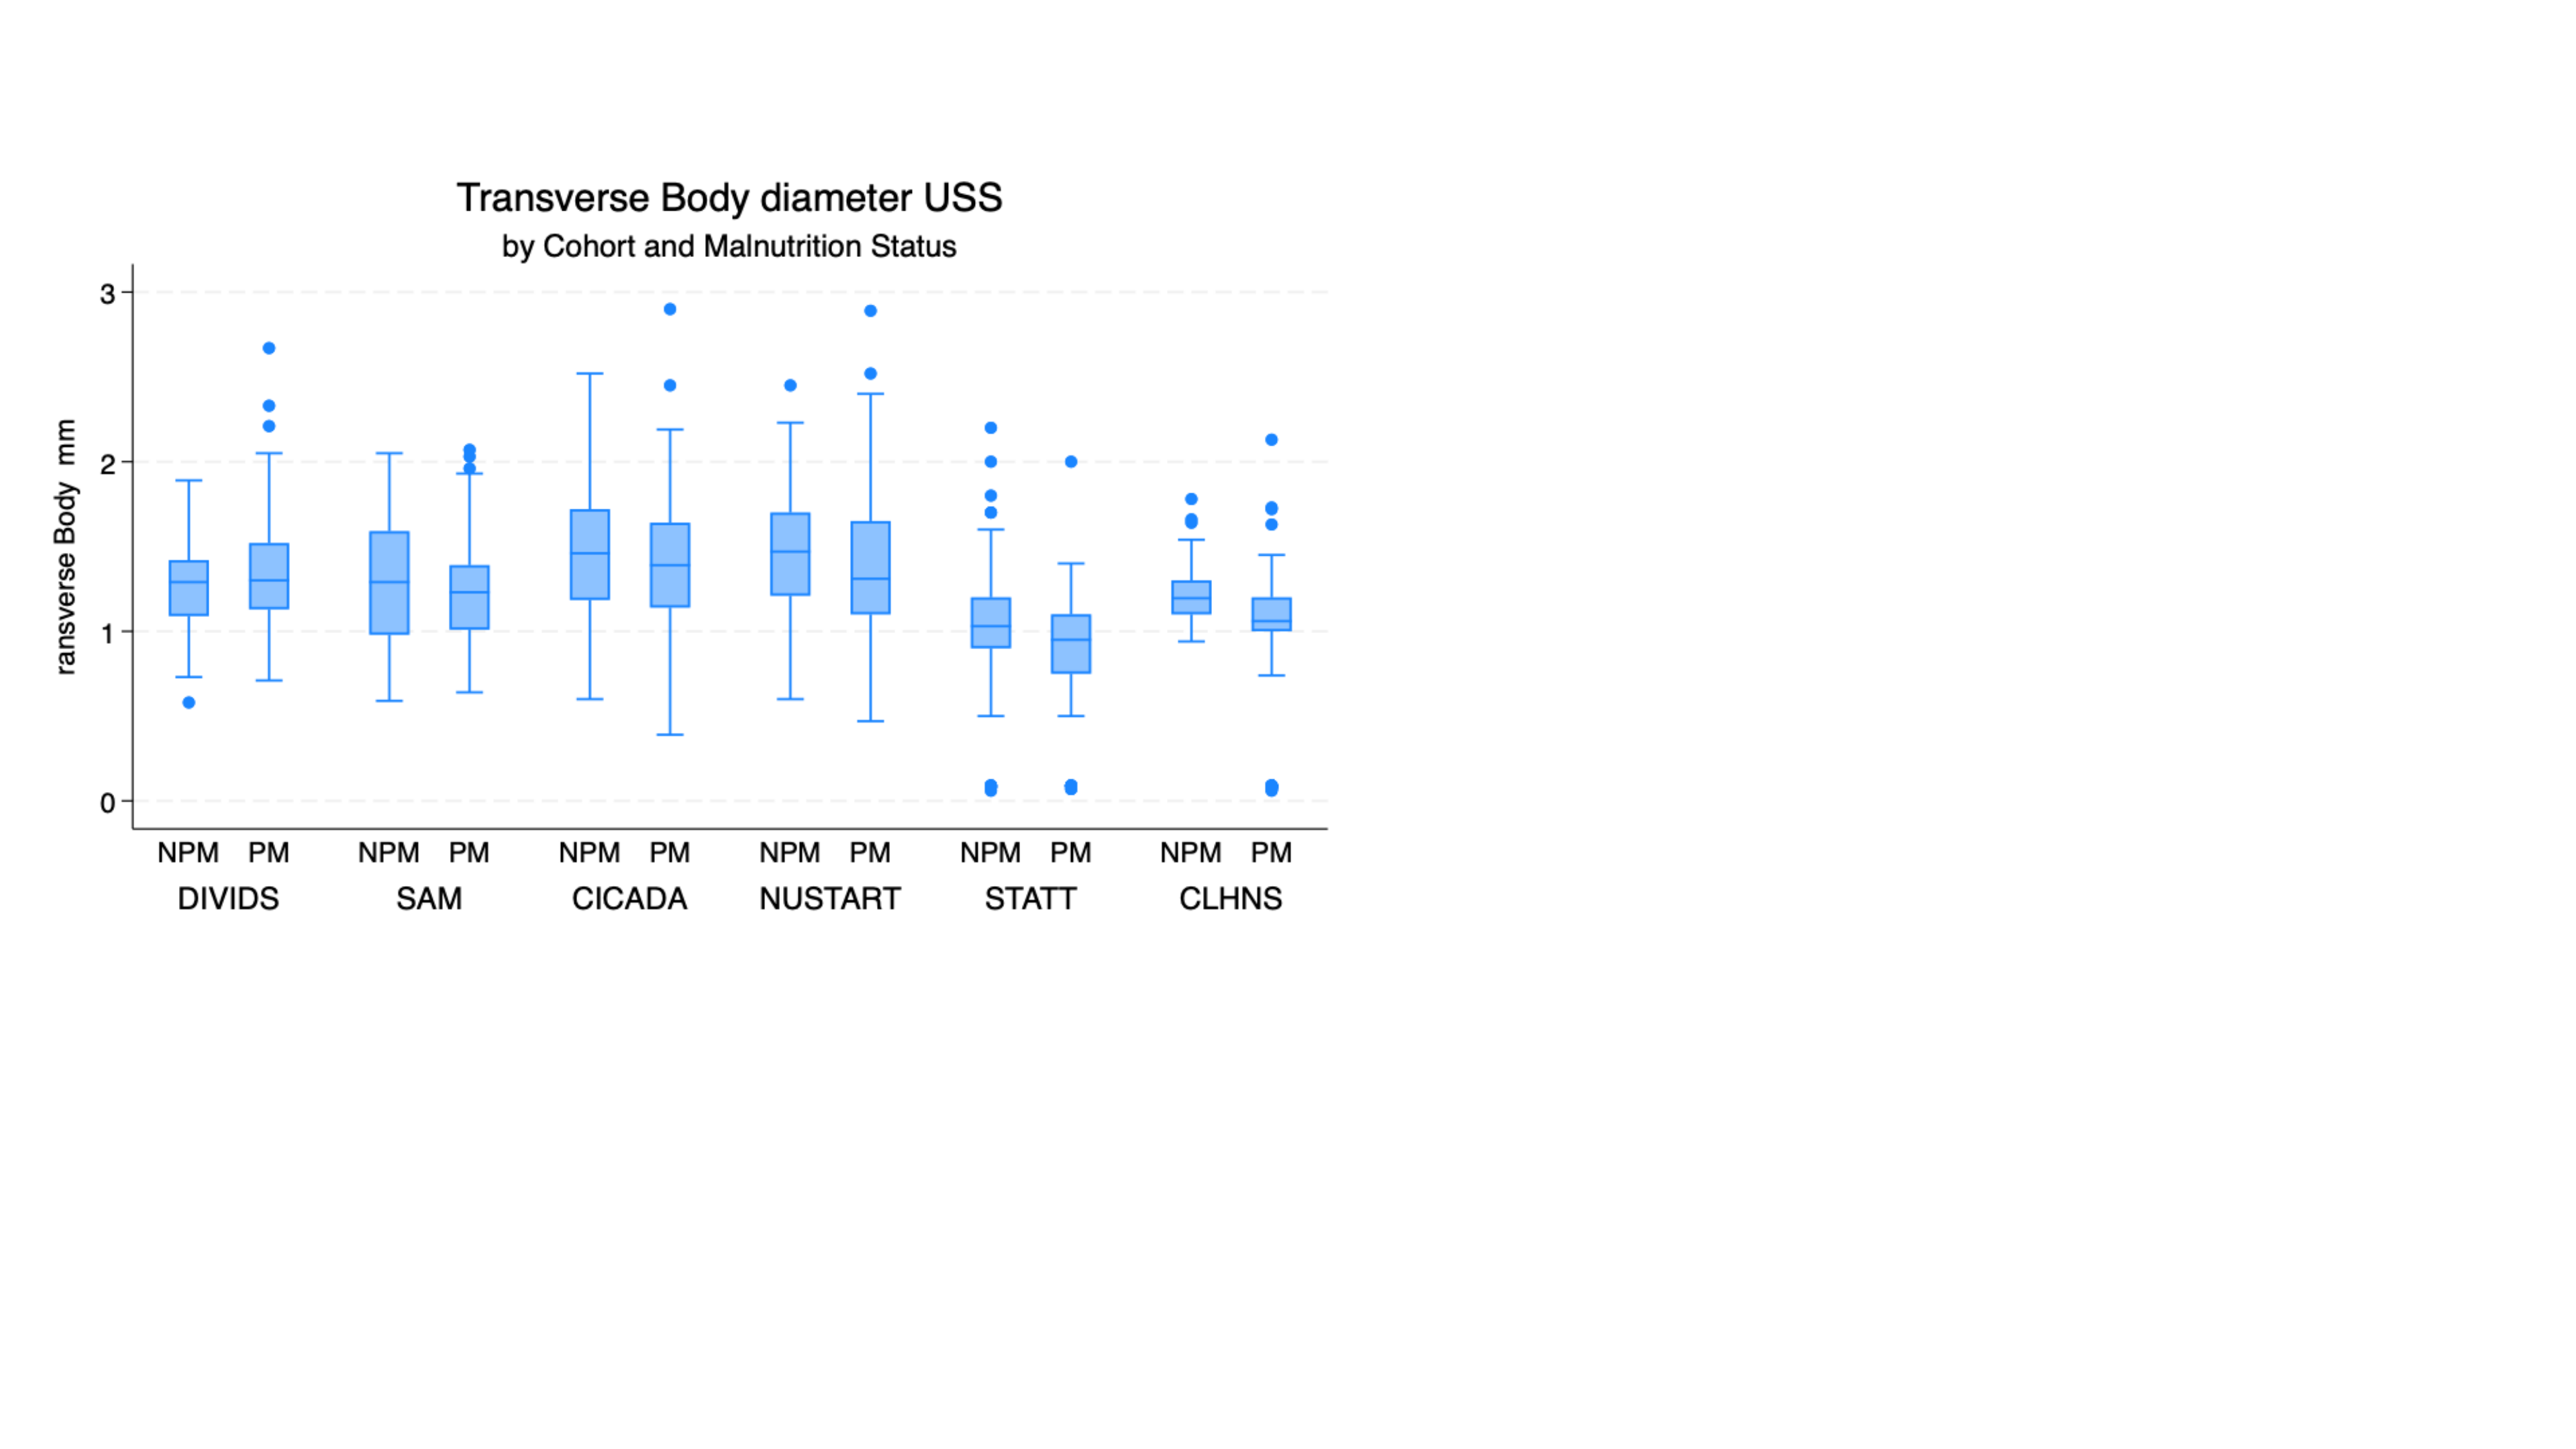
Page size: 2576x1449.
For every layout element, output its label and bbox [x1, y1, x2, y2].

picture [19, 147, 1357, 950]
